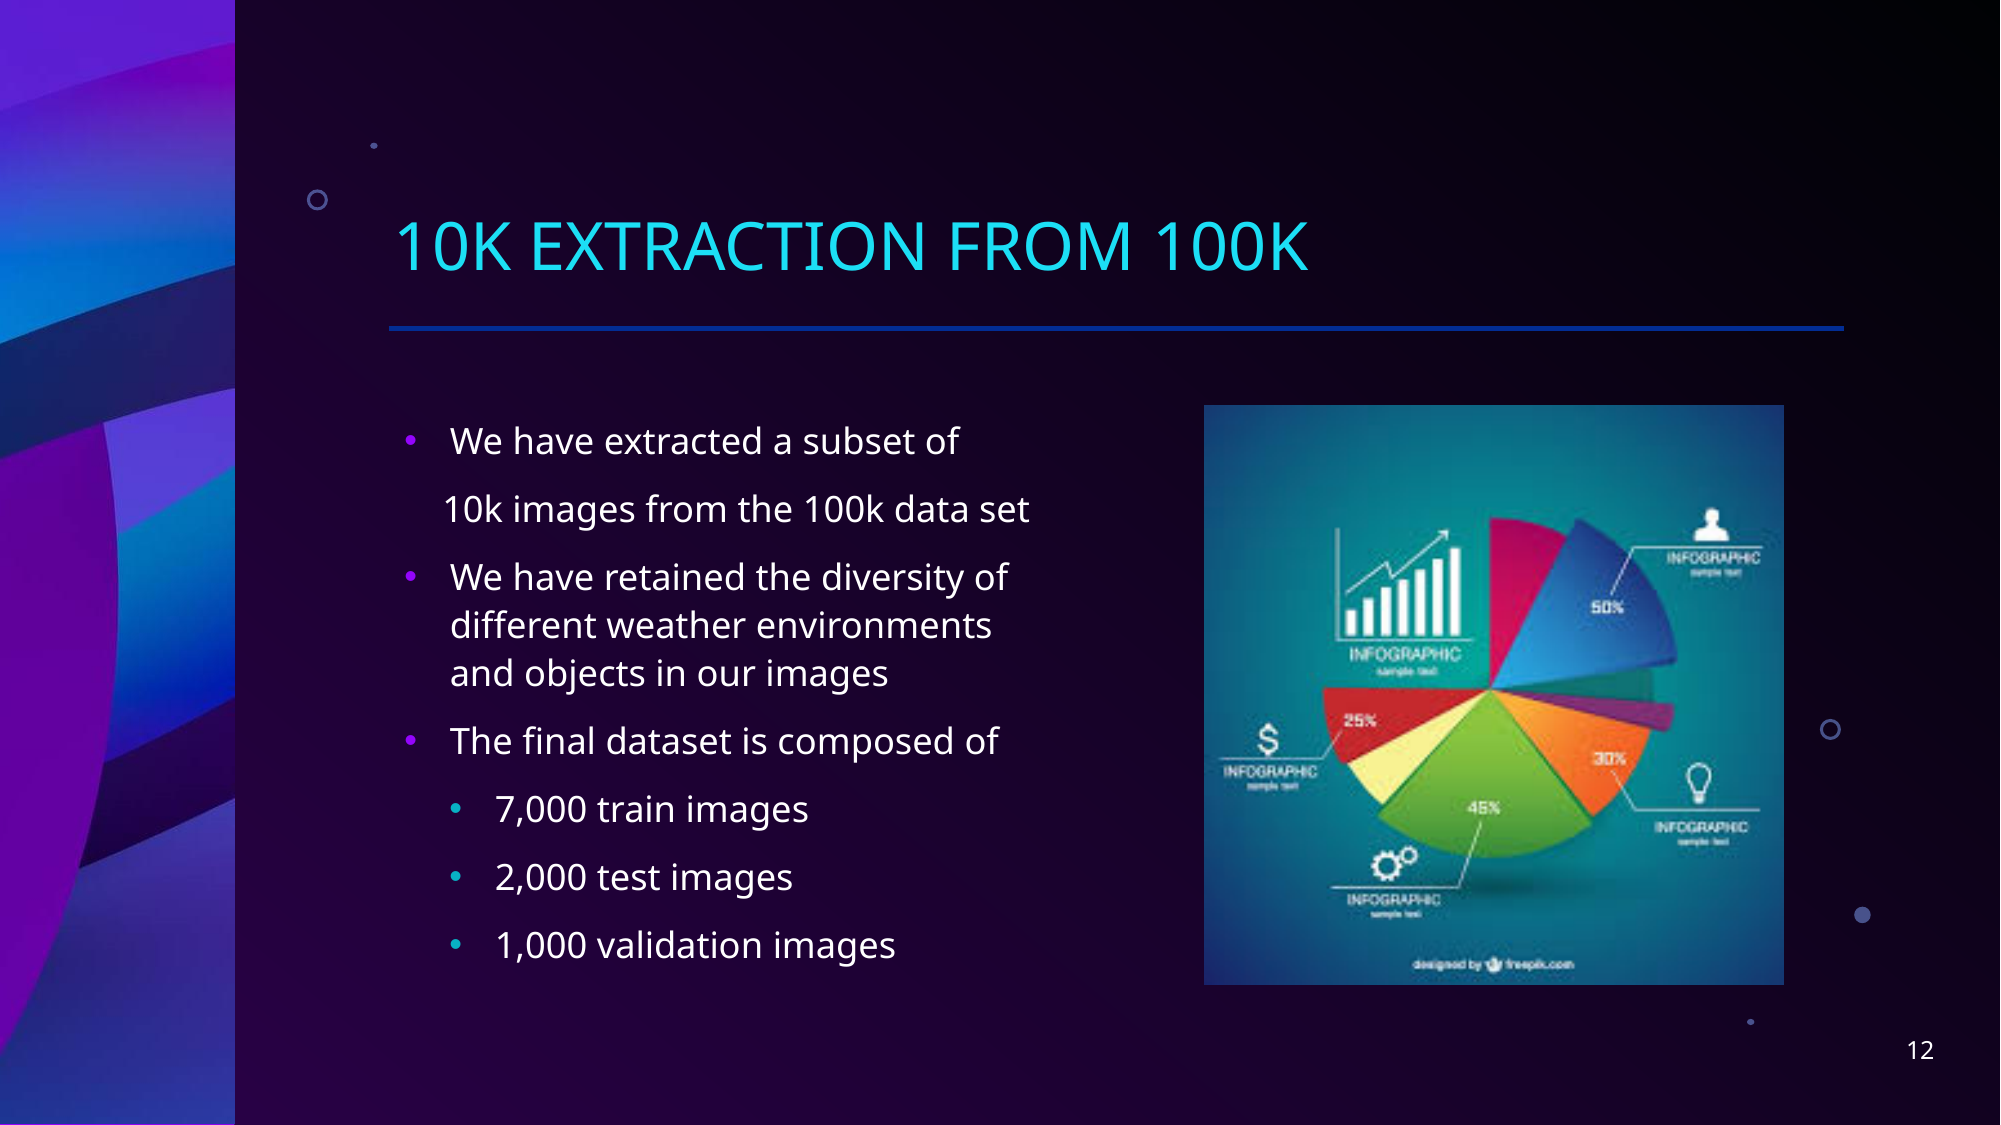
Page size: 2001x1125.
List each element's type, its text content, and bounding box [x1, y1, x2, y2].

slide_number 12 [1499, 1021, 1950, 1082]
picture [0, 0, 235, 1124]
list We have extracted a subset of 10k images from the 100k data set We have retained the diversity of different weather environments and objects in our images The final dataset is composed of 7,000 train images 2,000 test images 1,000 validation images [389, 405, 1048, 985]
picture [1204, 405, 1784, 985]
title 10k extraction from 100k [393, 26, 1845, 292]
